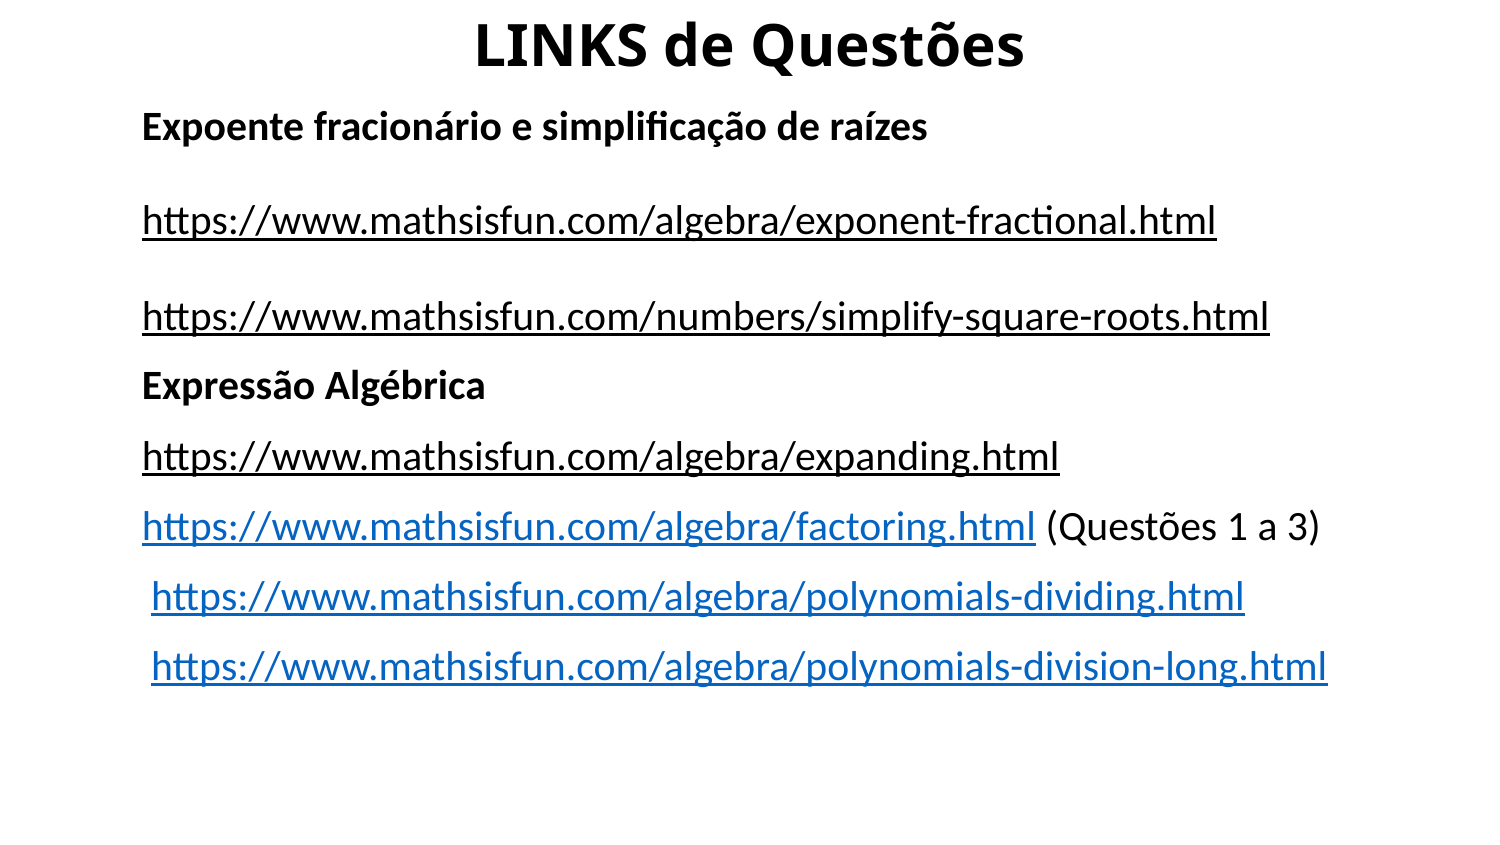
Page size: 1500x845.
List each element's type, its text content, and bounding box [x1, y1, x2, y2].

title LINKS de Questões [51, 0, 1449, 88]
list Expoente fracionário e simplificação de raízes https://www.mathsisfun.com/algebra/exponent-fractional.html https://www.mathsisfun.com/numbers/simplify-square-roots.html Expressão Algébrica https://www.mathsisfun.com/algebra/expanding.html https://www.mathsisfun.com/algebra/factoring.html (Questões 1 a 3) https://www.mathsisfun.com/algebra/polynomials-dividing.html https://www.mathsisfun.com/algebra/polynomials-division-long.html [51, 88, 1449, 756]
